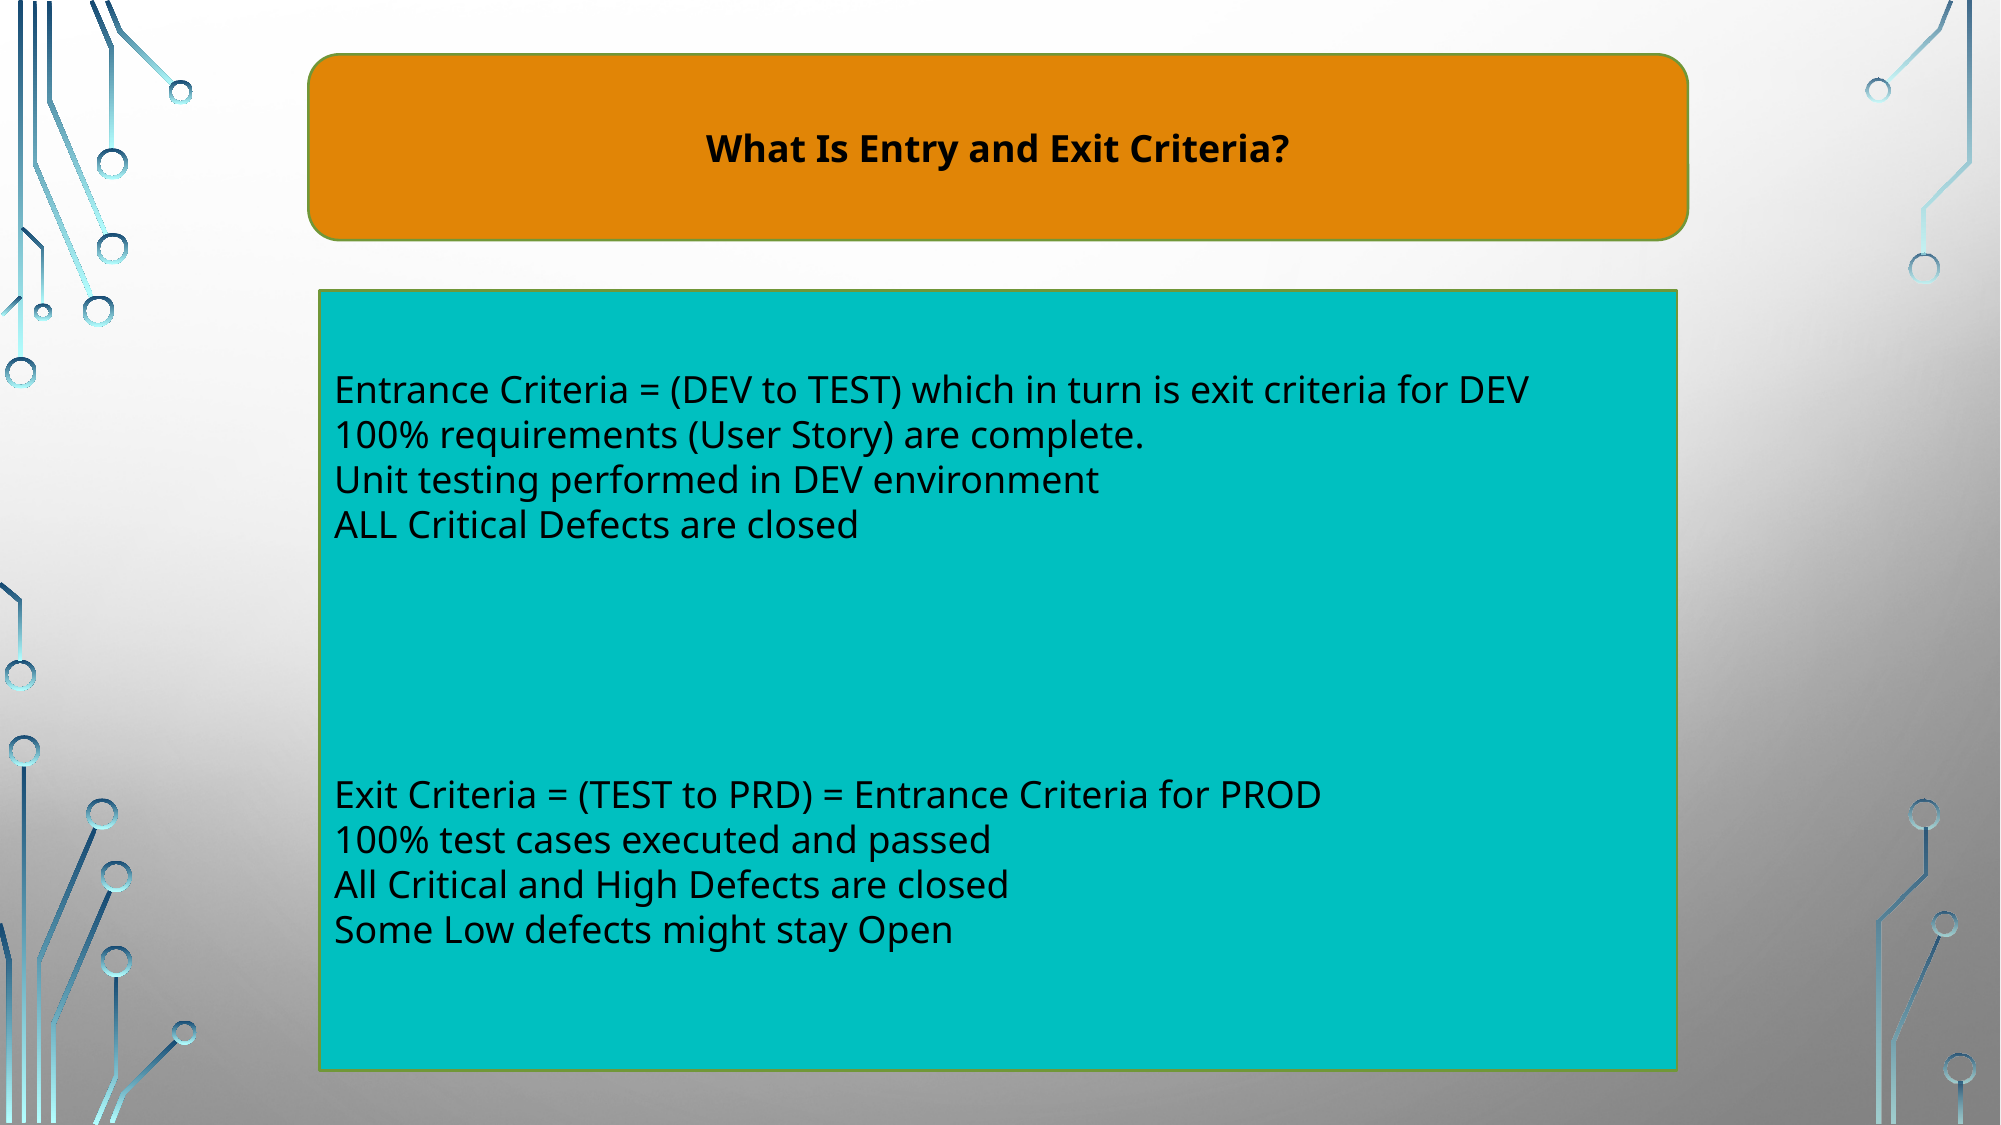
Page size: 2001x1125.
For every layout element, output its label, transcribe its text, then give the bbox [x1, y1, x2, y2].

text_box What Is Entry and Exit Criteria? [307, 53, 1690, 242]
text_box Entrance Criteria = (DEV to TEST) which in turn is exit criteria for DEV 100% requirements (User Story) are complete. Unit testing performed in DEV environment ALL Critical Defects are closed Exit Criteria = (TEST to PRD) = Entrance Criteria for PROD 100% test cases executed and passed All Critical and High Defects are closed Some Low defects might stay Open [318, 289, 1678, 1072]
